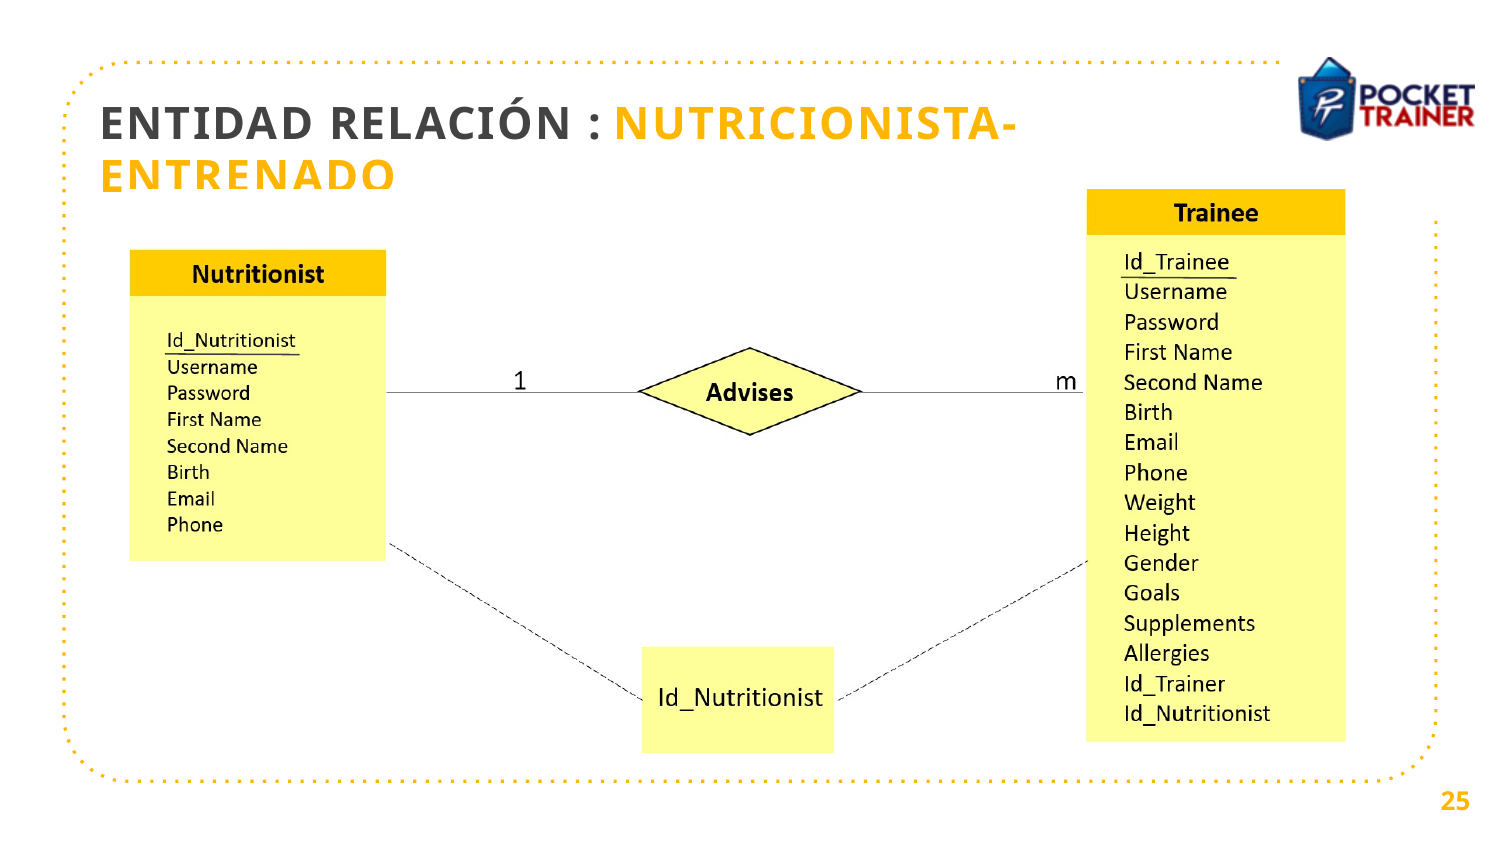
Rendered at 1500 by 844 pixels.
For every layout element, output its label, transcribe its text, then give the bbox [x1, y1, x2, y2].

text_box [129, 57, 1476, 754]
title ENTIDAD RELACIÓN : NUTRICIONISTA-ENTRENADO [97, 91, 123, 236]
slide_number 20 [1434, 783, 1480, 844]
